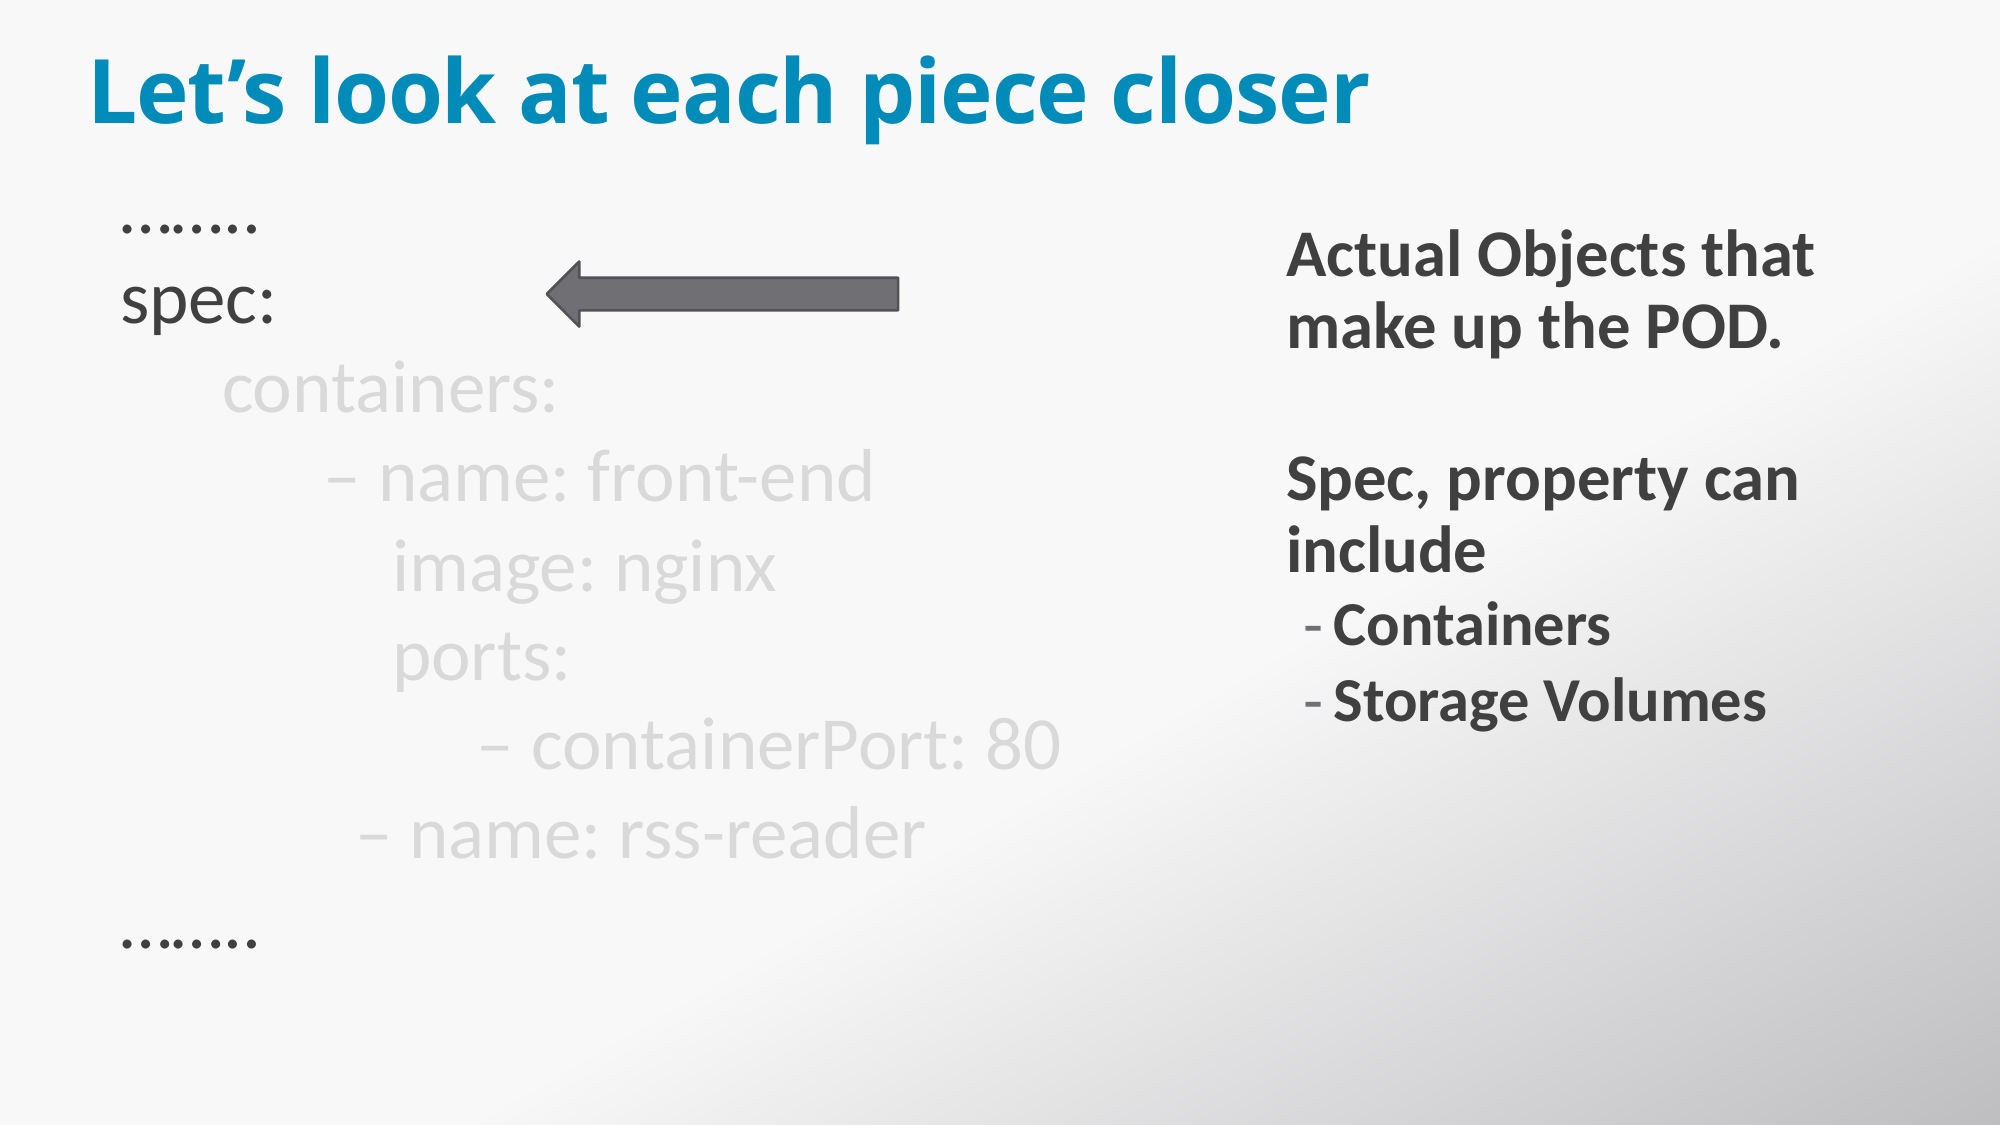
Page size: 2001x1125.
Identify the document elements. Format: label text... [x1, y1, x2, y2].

title Let’s look at each piece closer [87, 672, 1271, 837]
text_box Actual Objects that make up the POD. Spec, property can include Containers Storage Volumes [1271, 219, 1913, 1033]
title Let’s look at each piece closer [87, 50, 1692, 219]
list …….. spec: containers: – name: front-end image: nginx ports: – containerPort: 80 – name: rss-reader …….. [87, 169, 1674, 672]
text_box [545, 260, 900, 328]
